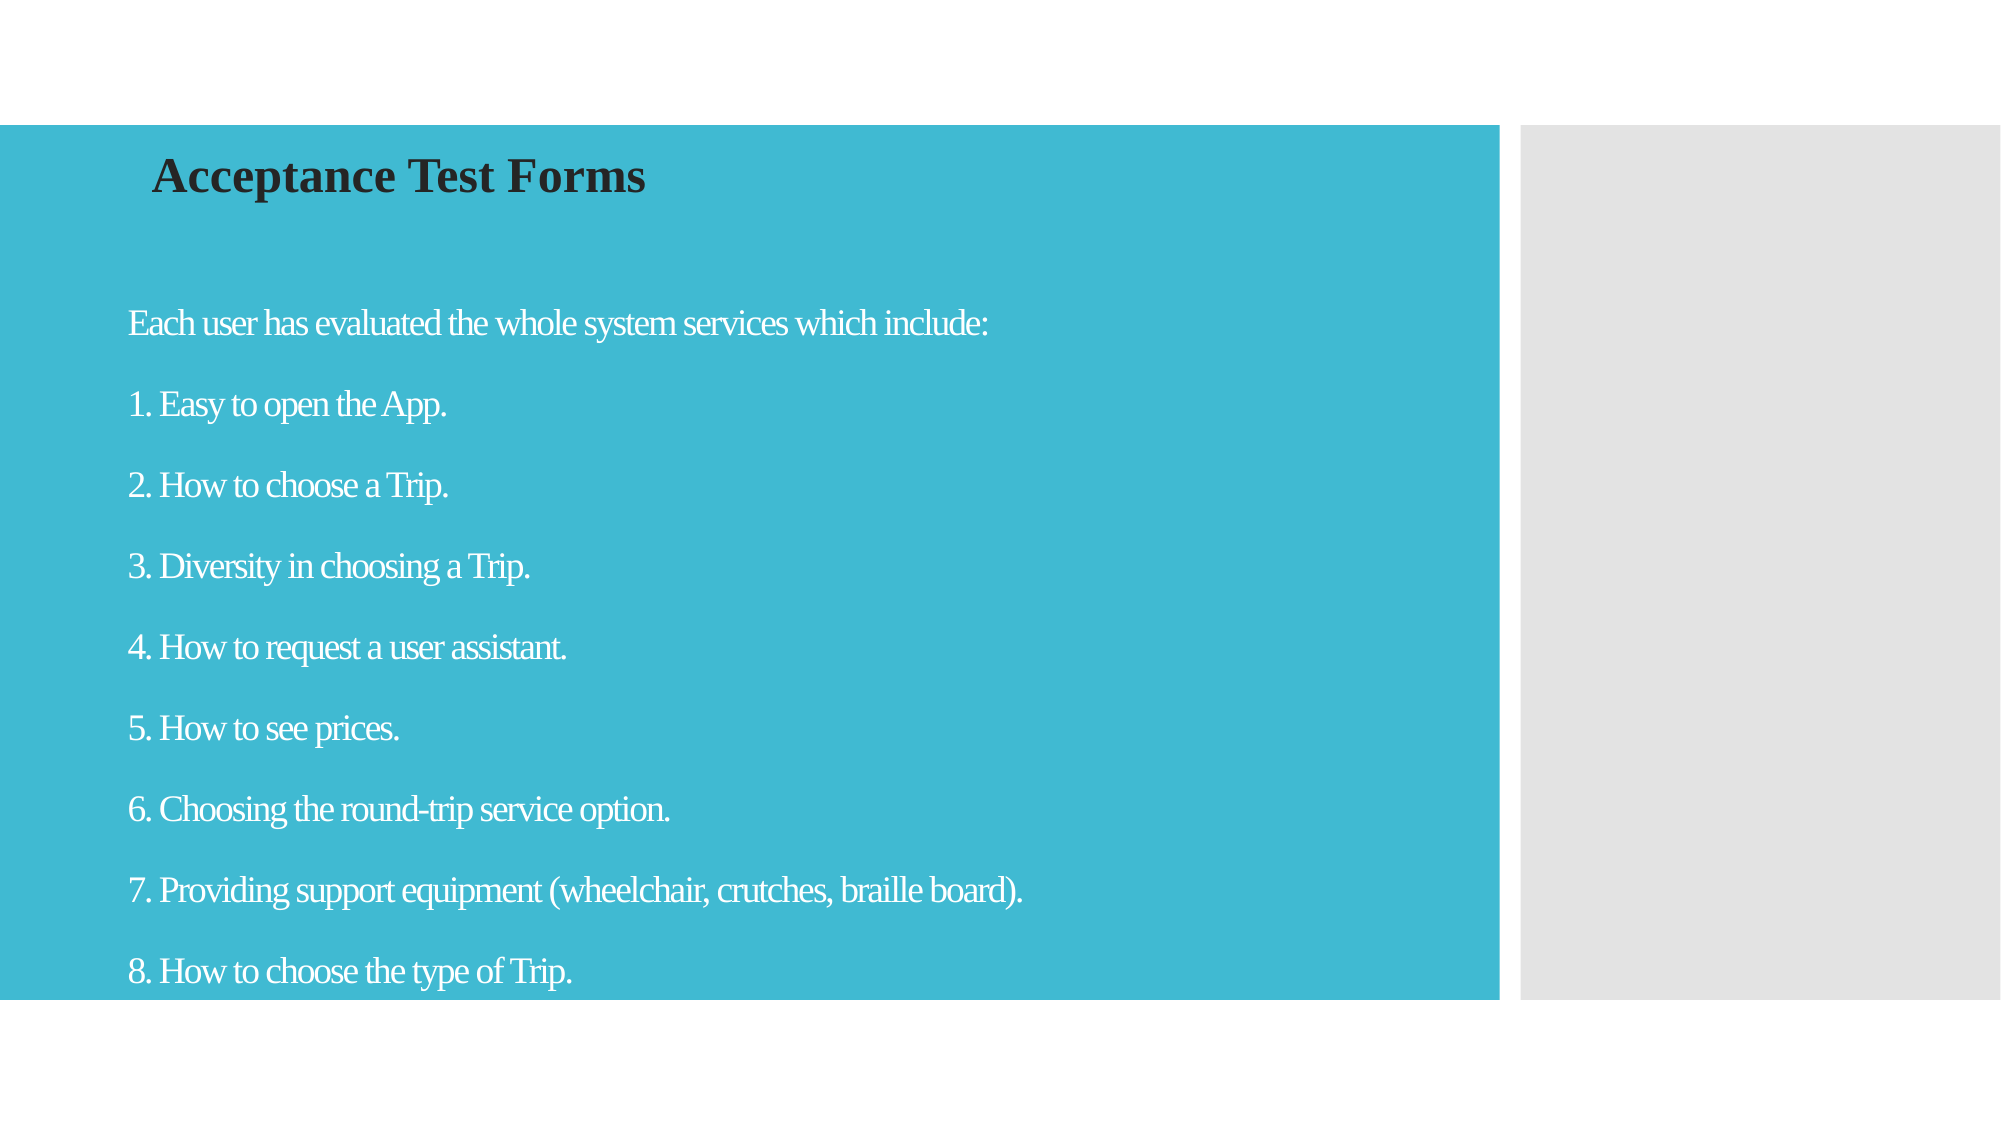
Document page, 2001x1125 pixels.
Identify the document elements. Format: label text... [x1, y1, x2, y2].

title Each user has evaluated the whole system services which include: 1. Easy to open the App. 2. How to choose a Trip. 3. Diversity in choosing a Trip. 4. How to request a user assistant. 5. How to see prices. 6. Choosing the round-trip service option. 7. Providing support equipment (wheelchair, crutches, braille board). 8. How to choose the type of Trip. 9. How to communicate with customer service. [112, 498, 1313, 1080]
subtitle Acceptance Test Forms [136, 142, 1337, 292]
